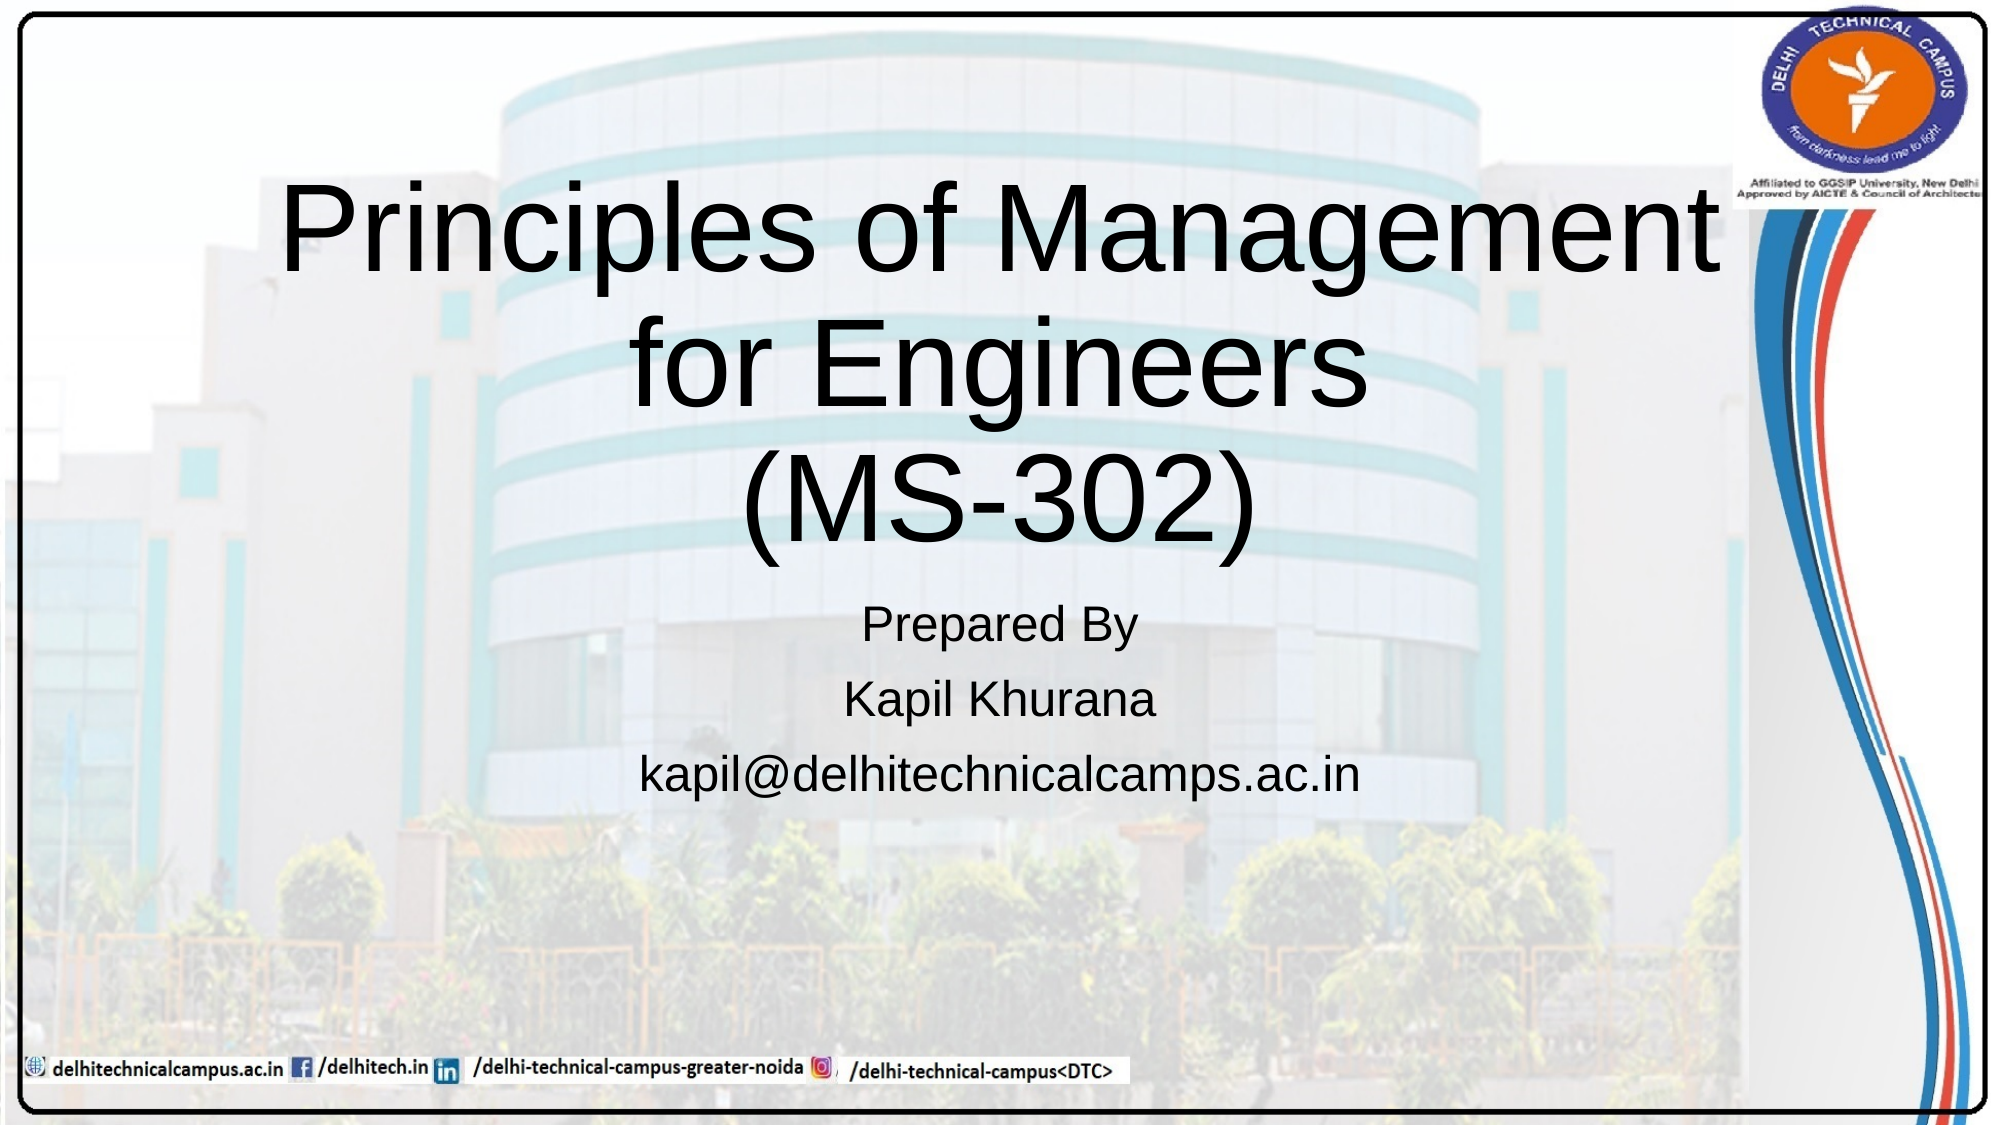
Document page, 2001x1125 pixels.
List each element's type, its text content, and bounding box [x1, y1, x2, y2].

title Principles of Management for Engineers (MS-302) [249, 183, 1751, 576]
picture [0, 0, 2001, 1125]
subtitle Prepared By Kapil Khurana kapil@delhitechnicalcamps.ac.in [249, 590, 1751, 863]
